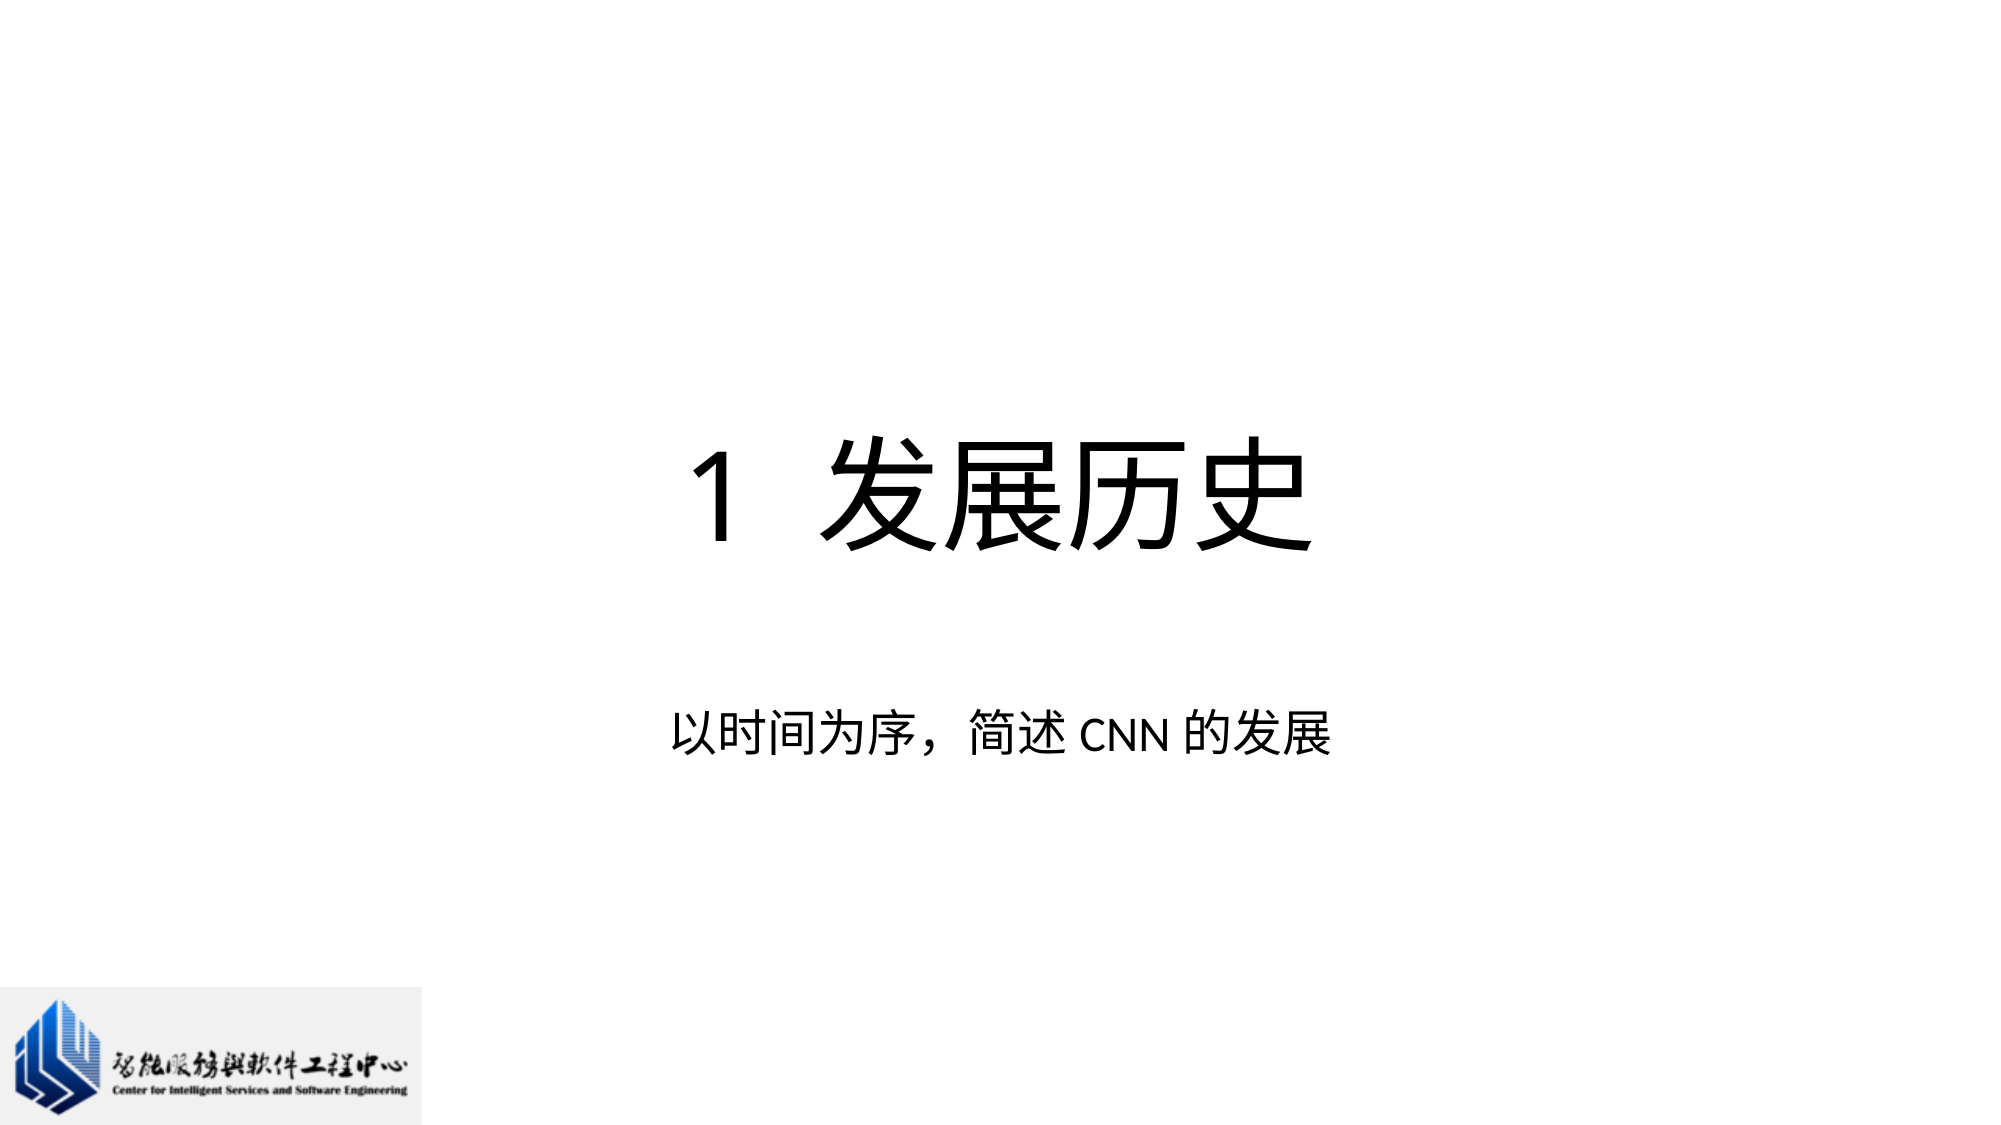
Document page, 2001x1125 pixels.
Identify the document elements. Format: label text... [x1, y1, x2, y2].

title 1 发展历史 [249, 184, 1750, 576]
picture [0, 987, 422, 1125]
subtitle 以时间为序，简述CNN的发展 [249, 700, 1750, 973]
